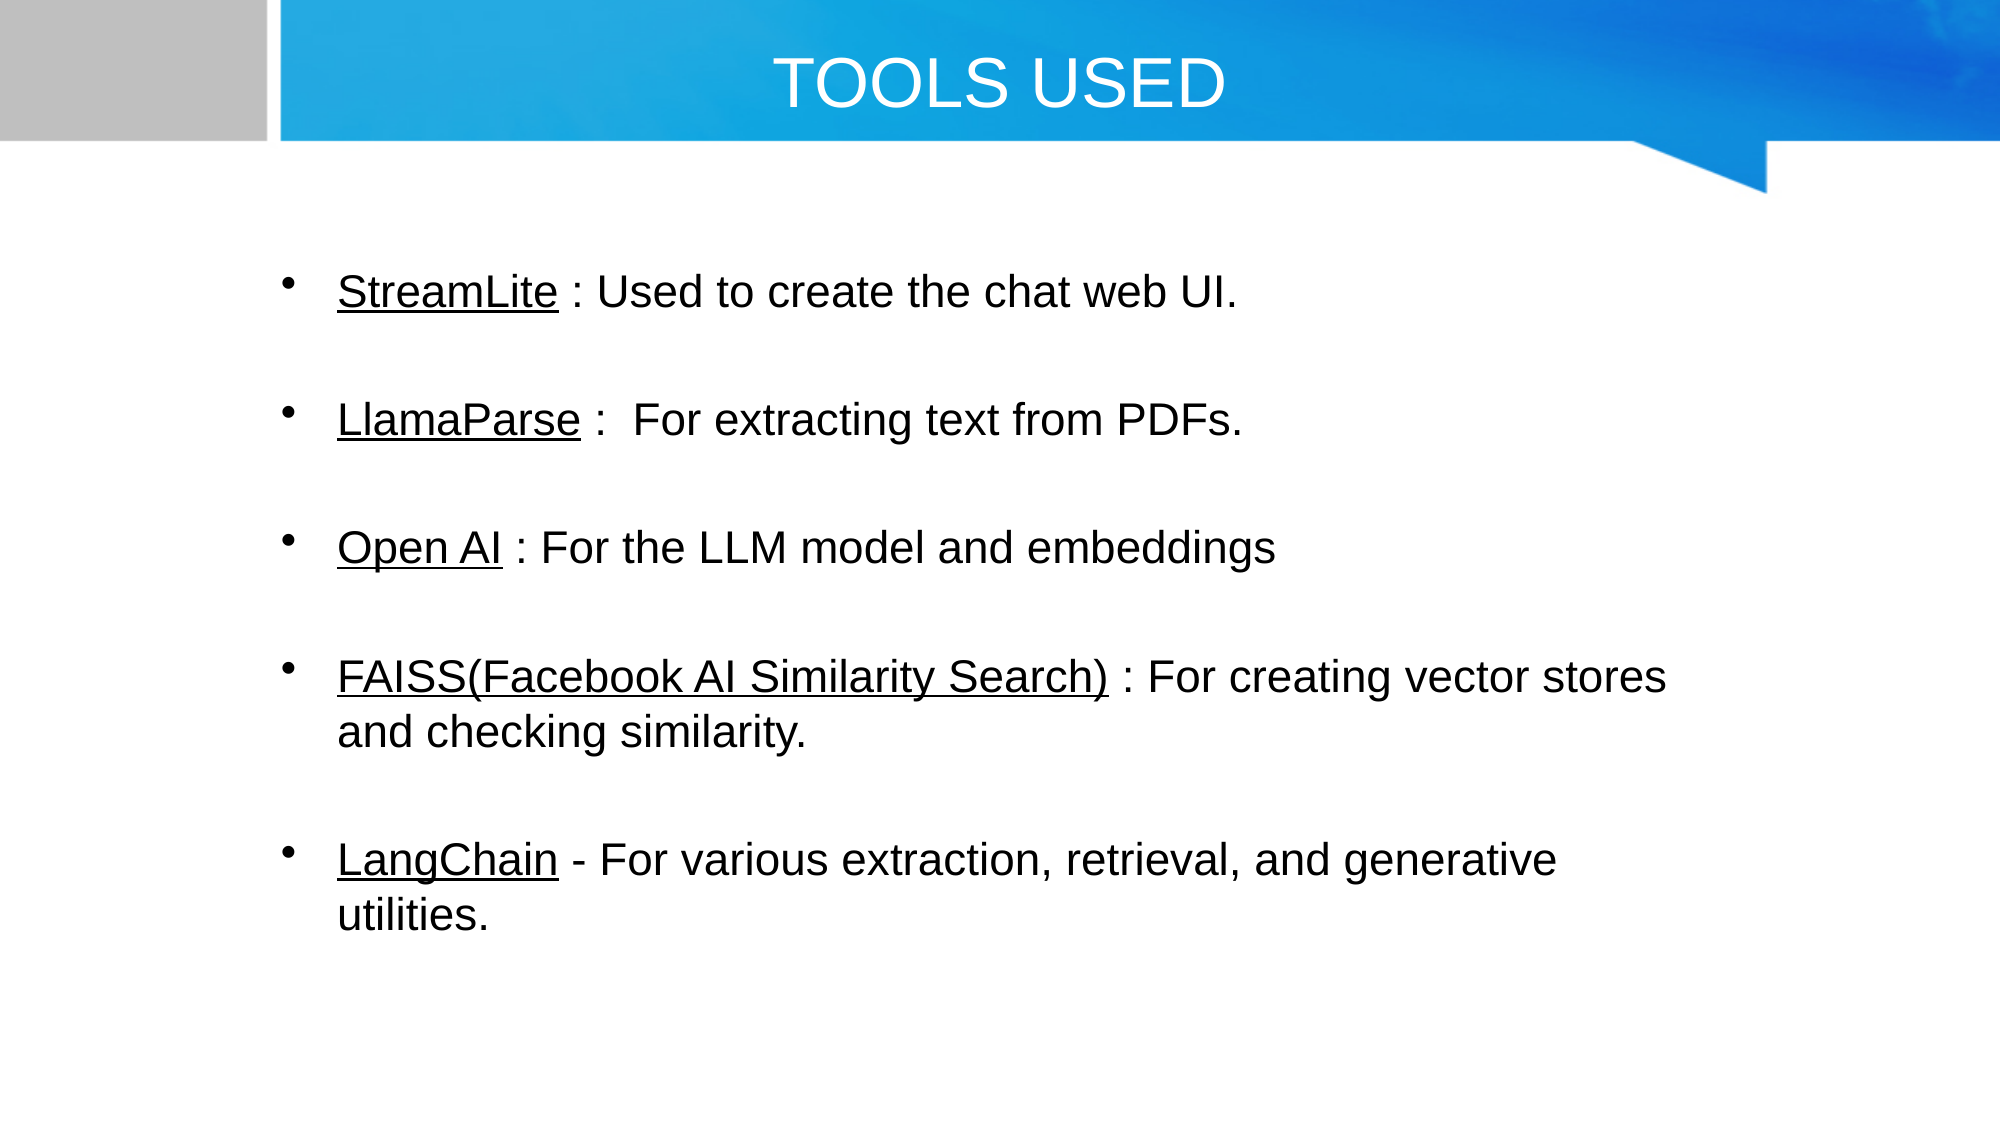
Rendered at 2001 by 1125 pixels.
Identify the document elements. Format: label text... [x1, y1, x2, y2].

list StreamLite : Used to create the chat web UI. LlamaParse : For extracting text from PDFs. Open AI : For the LLM model and embeddings FAISS(Facebook AI Similarity Search) : For creating vector stores and checking similarity. LangChain - For various extraction, retrieval, and generative utilities. [265, 254, 1735, 966]
title TOOLS USED [99, 30, 1901, 127]
picture [0, 0, 2000, 1125]
